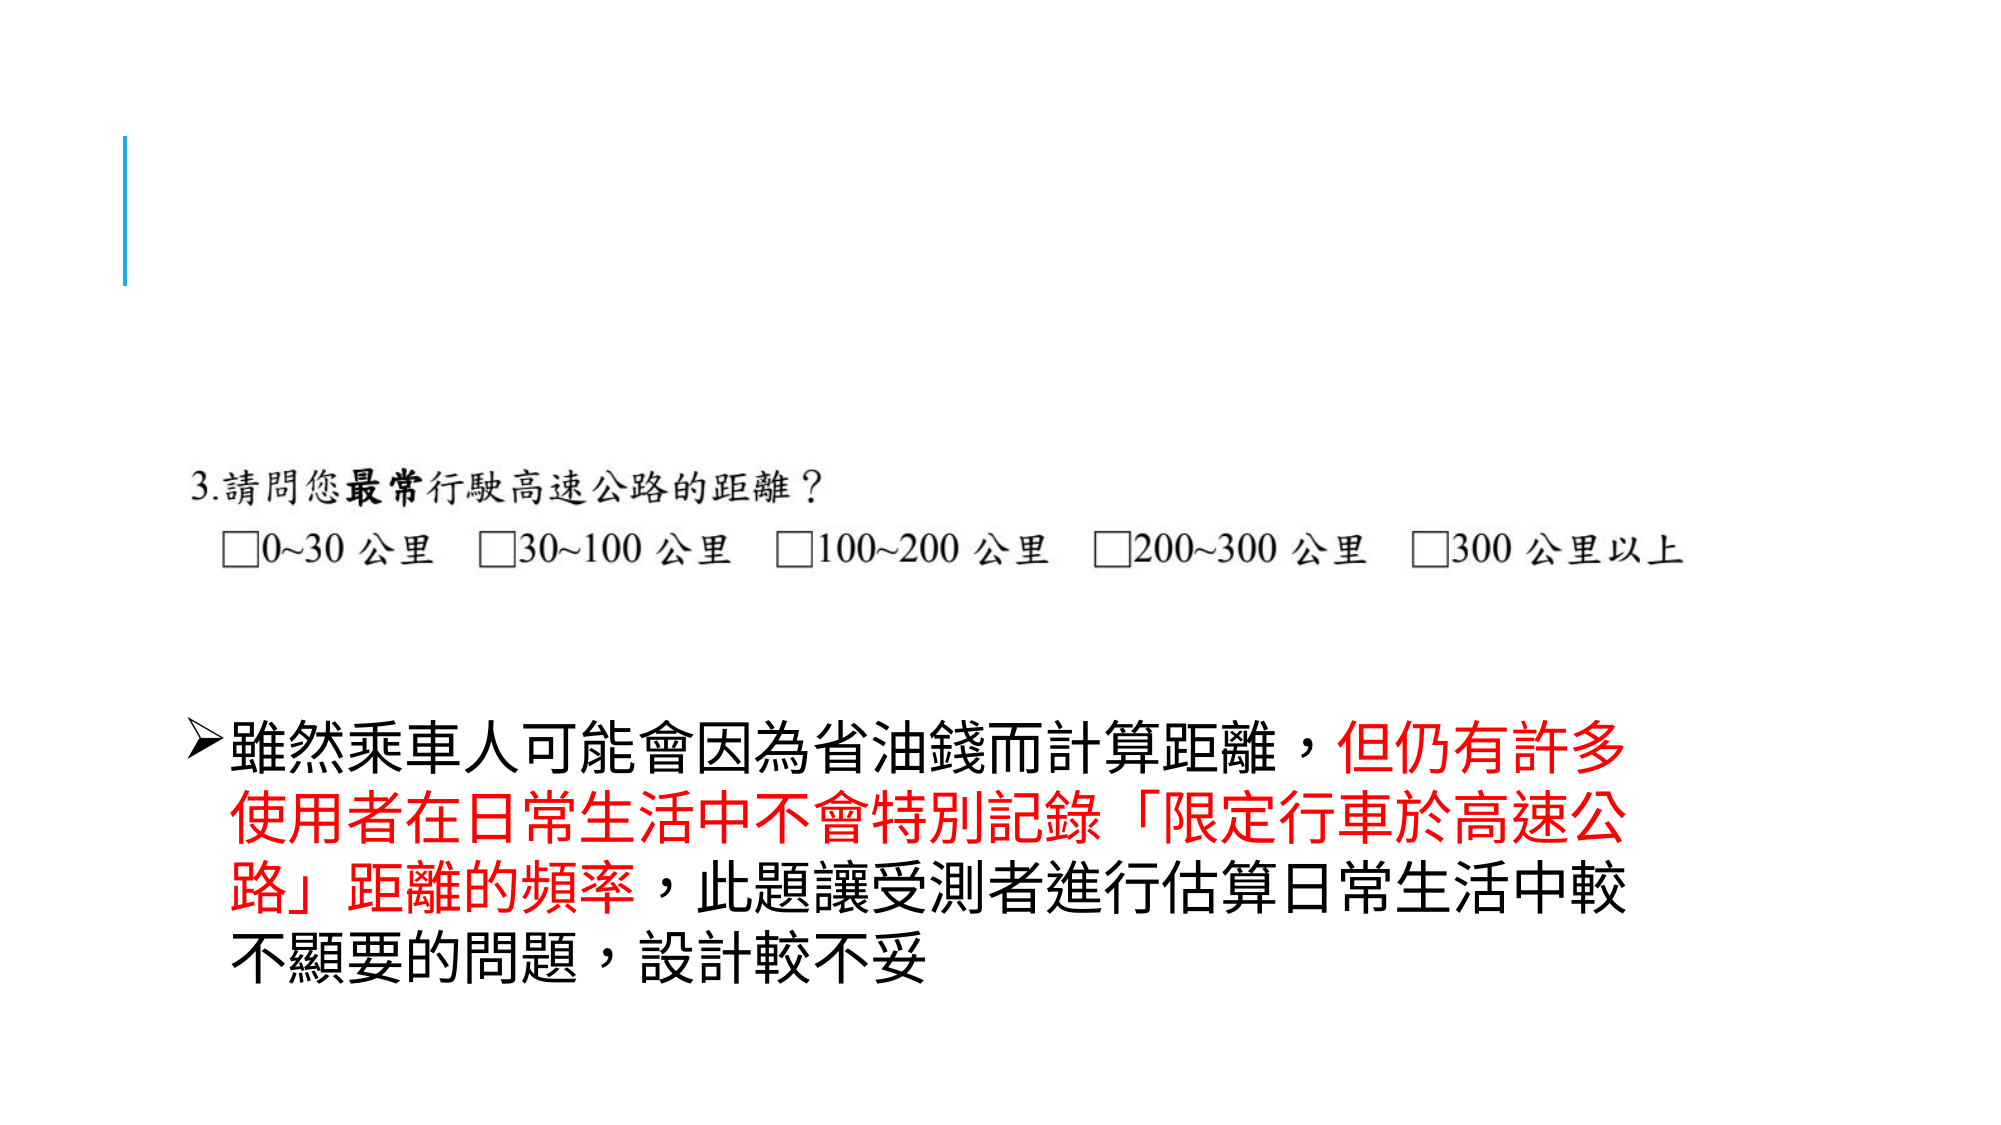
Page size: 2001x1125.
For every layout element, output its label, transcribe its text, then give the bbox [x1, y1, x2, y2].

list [167, 443, 1712, 581]
text_box 雖然乘車人可能會因為省油錢而計算距離，但仍有許多使用者在日常生活中不會特別記錄「限定行車於高速公路」距離的頻率，此題讓受測者進行估算日常生活中較不顯要的問題，設計較不妥 [168, 703, 1652, 999]
